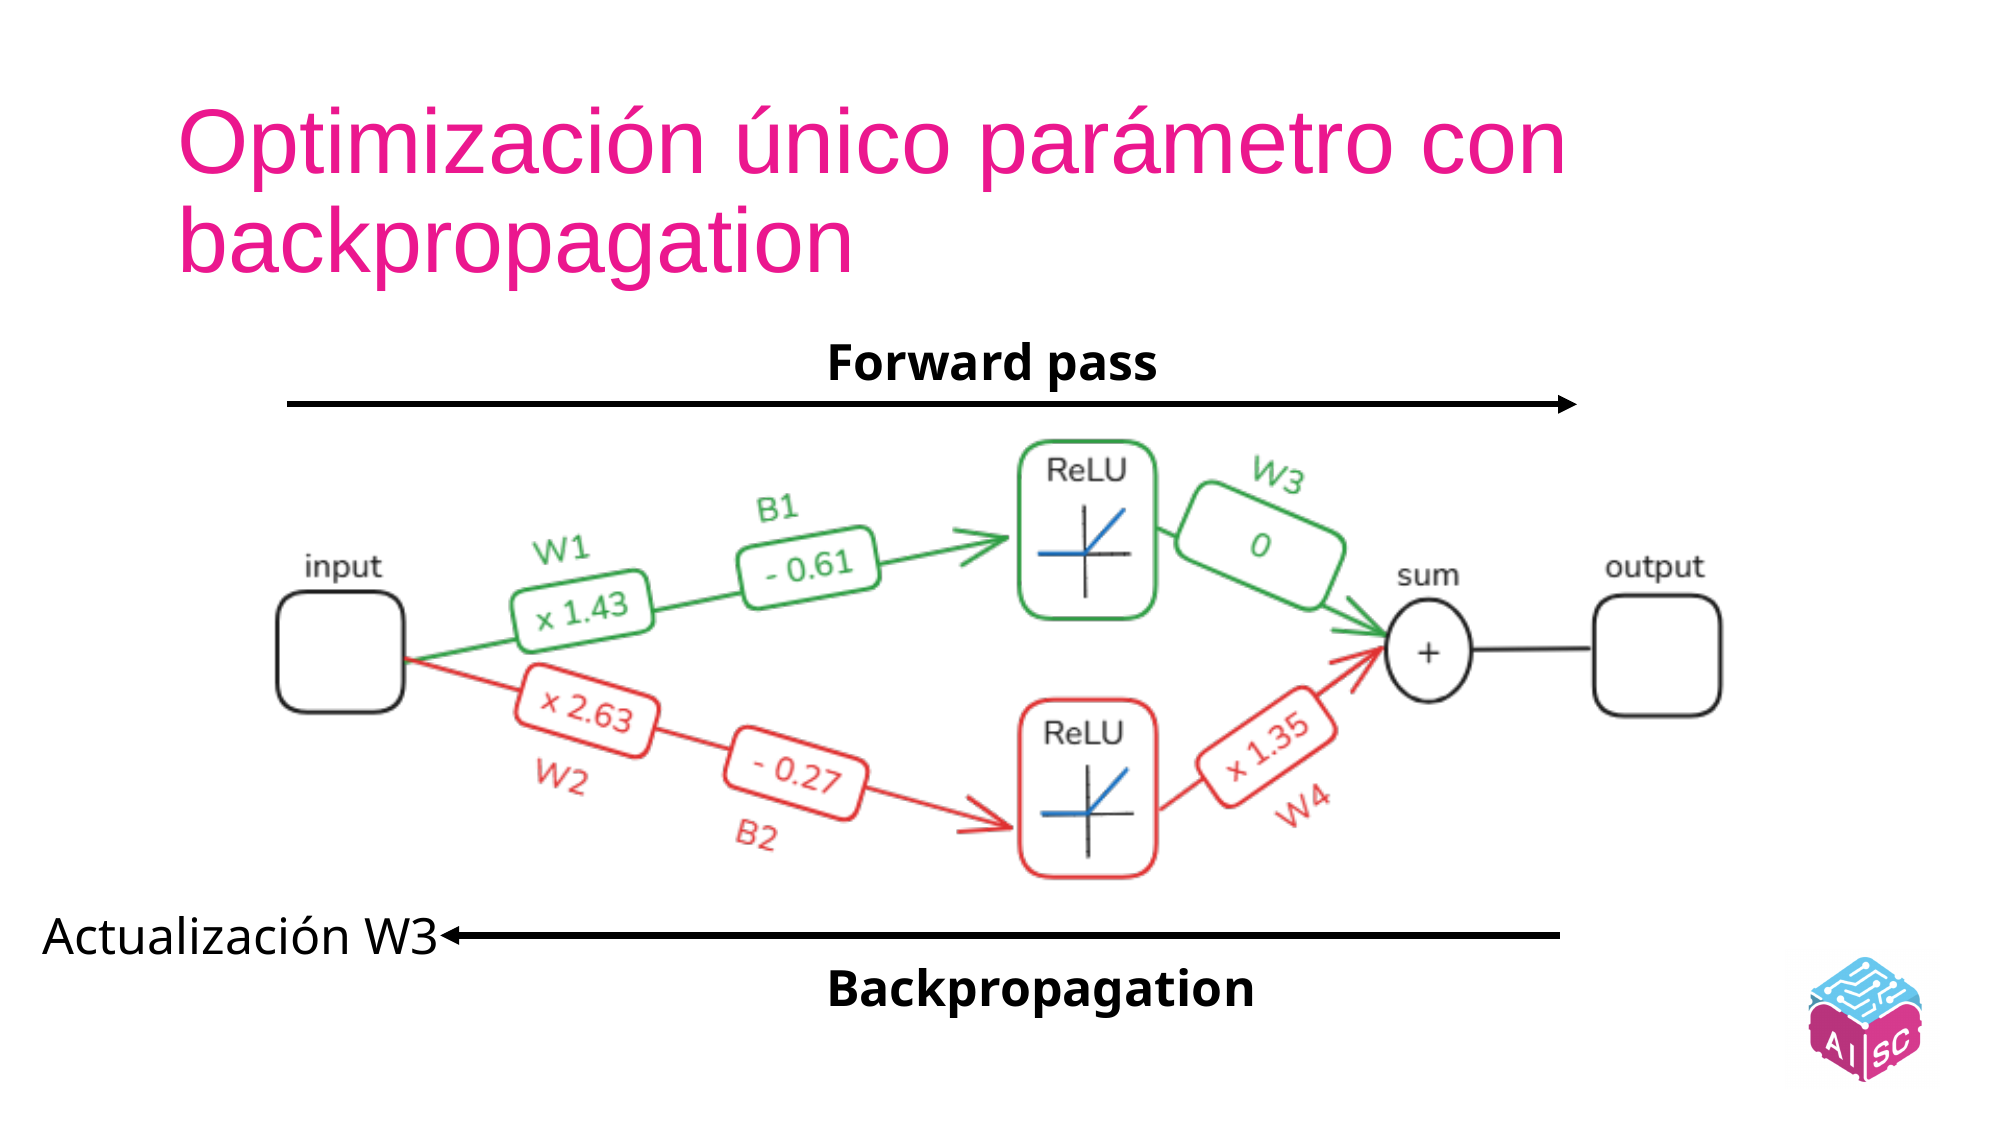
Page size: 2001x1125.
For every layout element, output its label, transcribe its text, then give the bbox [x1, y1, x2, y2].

picture [256, 421, 1744, 898]
picture [1784, 948, 1941, 1090]
text_box Actualización W3 [28, 896, 546, 972]
text_box Forward pass [811, 323, 1194, 398]
text_box Backpropagation [811, 949, 1277, 1024]
text_box Optimización único parámetro con backpropagation [162, 84, 1980, 303]
